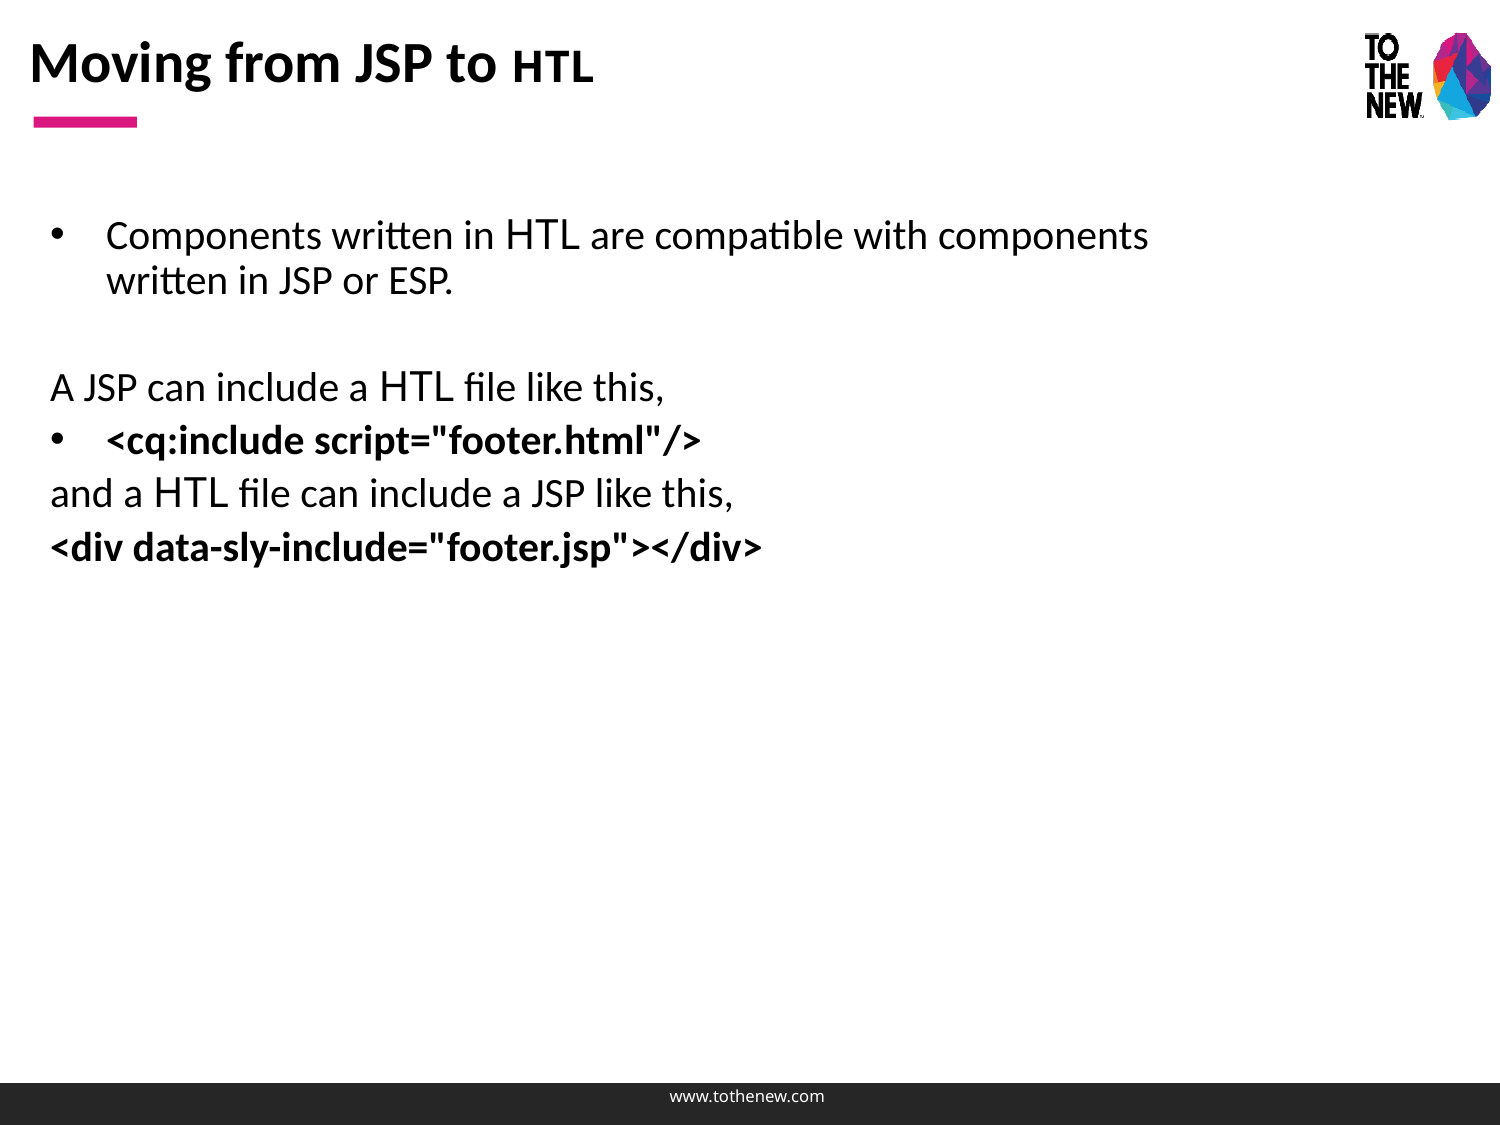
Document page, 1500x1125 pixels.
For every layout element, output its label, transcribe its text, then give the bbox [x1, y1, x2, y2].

title Moving from JSP to HTL [14, 18, 1350, 109]
picture [1350, 0, 1500, 155]
list Components written in HTL are compatible with components written in JSP or ESP. A JSP can include a HTL file like this, <cq:include script="footer.html"/> and a HTL file can include a JSP like this, <div data-sly-include="footer.jsp"></div> [35, 205, 1293, 710]
